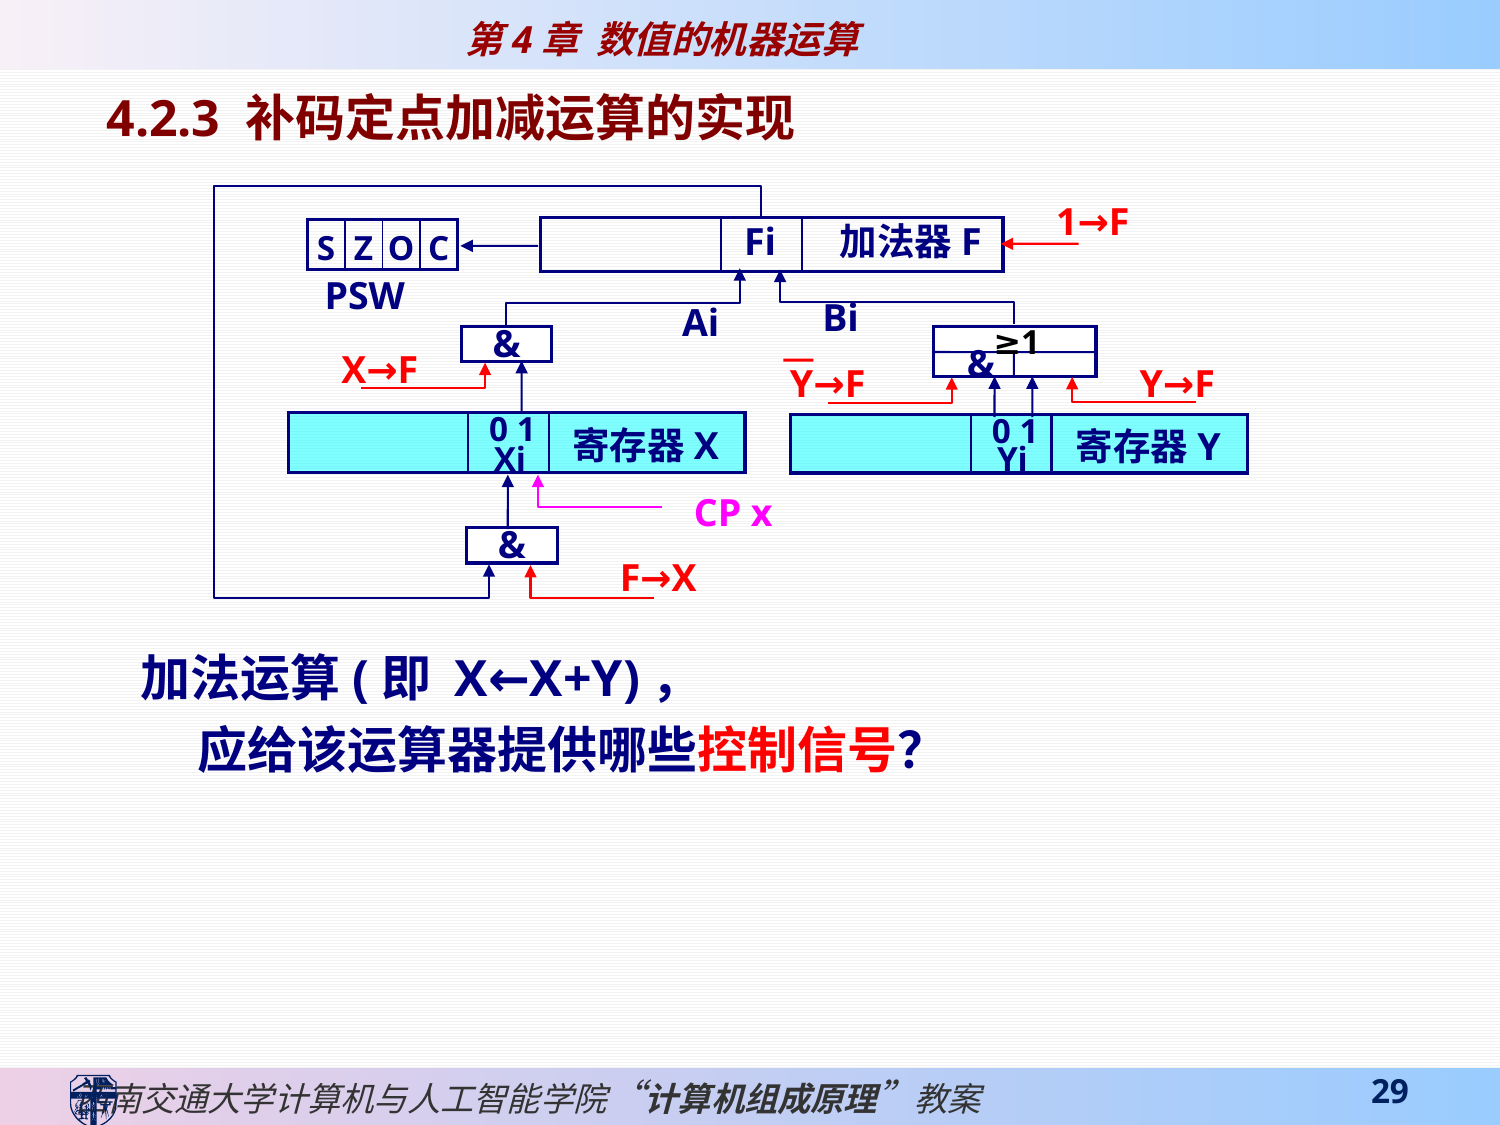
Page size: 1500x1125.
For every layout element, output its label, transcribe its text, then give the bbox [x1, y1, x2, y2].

text_box 4.2.3 补码定点加减运算的实现 [91, 78, 1500, 146]
text_box 4.9.2 ALU举例 [1226, 0, 1230, 69]
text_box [213, 185, 1265, 598]
text_box 加法运算(即 X←X+Y)， 应给该运算器提供哪些控制信号？ [125, 627, 1493, 845]
